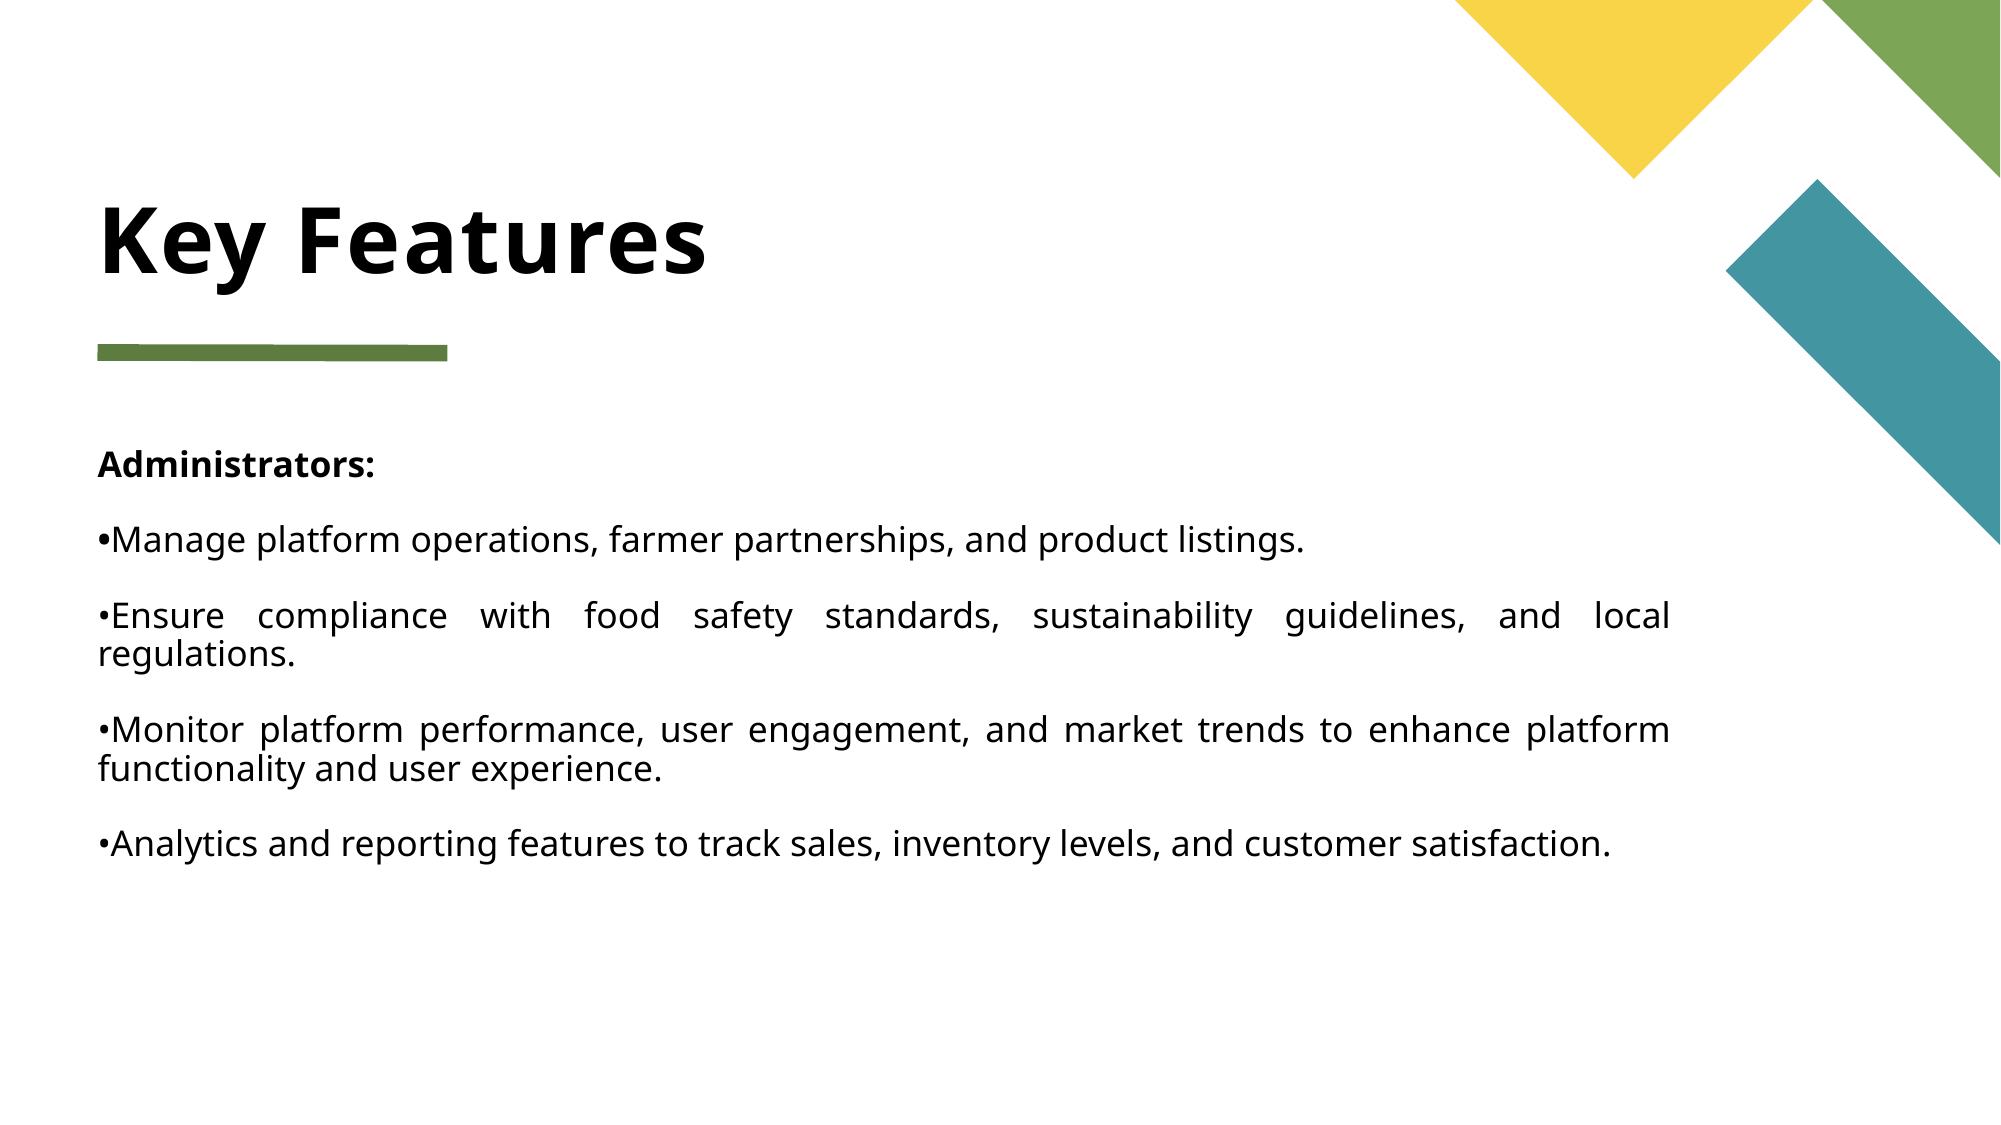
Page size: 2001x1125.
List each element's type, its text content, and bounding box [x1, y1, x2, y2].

list Administrators: •Manage platform operations, farmer partnerships, and product listings. •Ensure compliance with food safety standards, sustainability guidelines, and local regulations. •Monitor platform performance, user engagement, and market trends to enhance platform functionality and user experience. •Analytics and reporting features to track sales, inventory levels, and customer satisfaction. [97, 439, 1672, 1030]
title Key Features [97, 45, 1702, 291]
